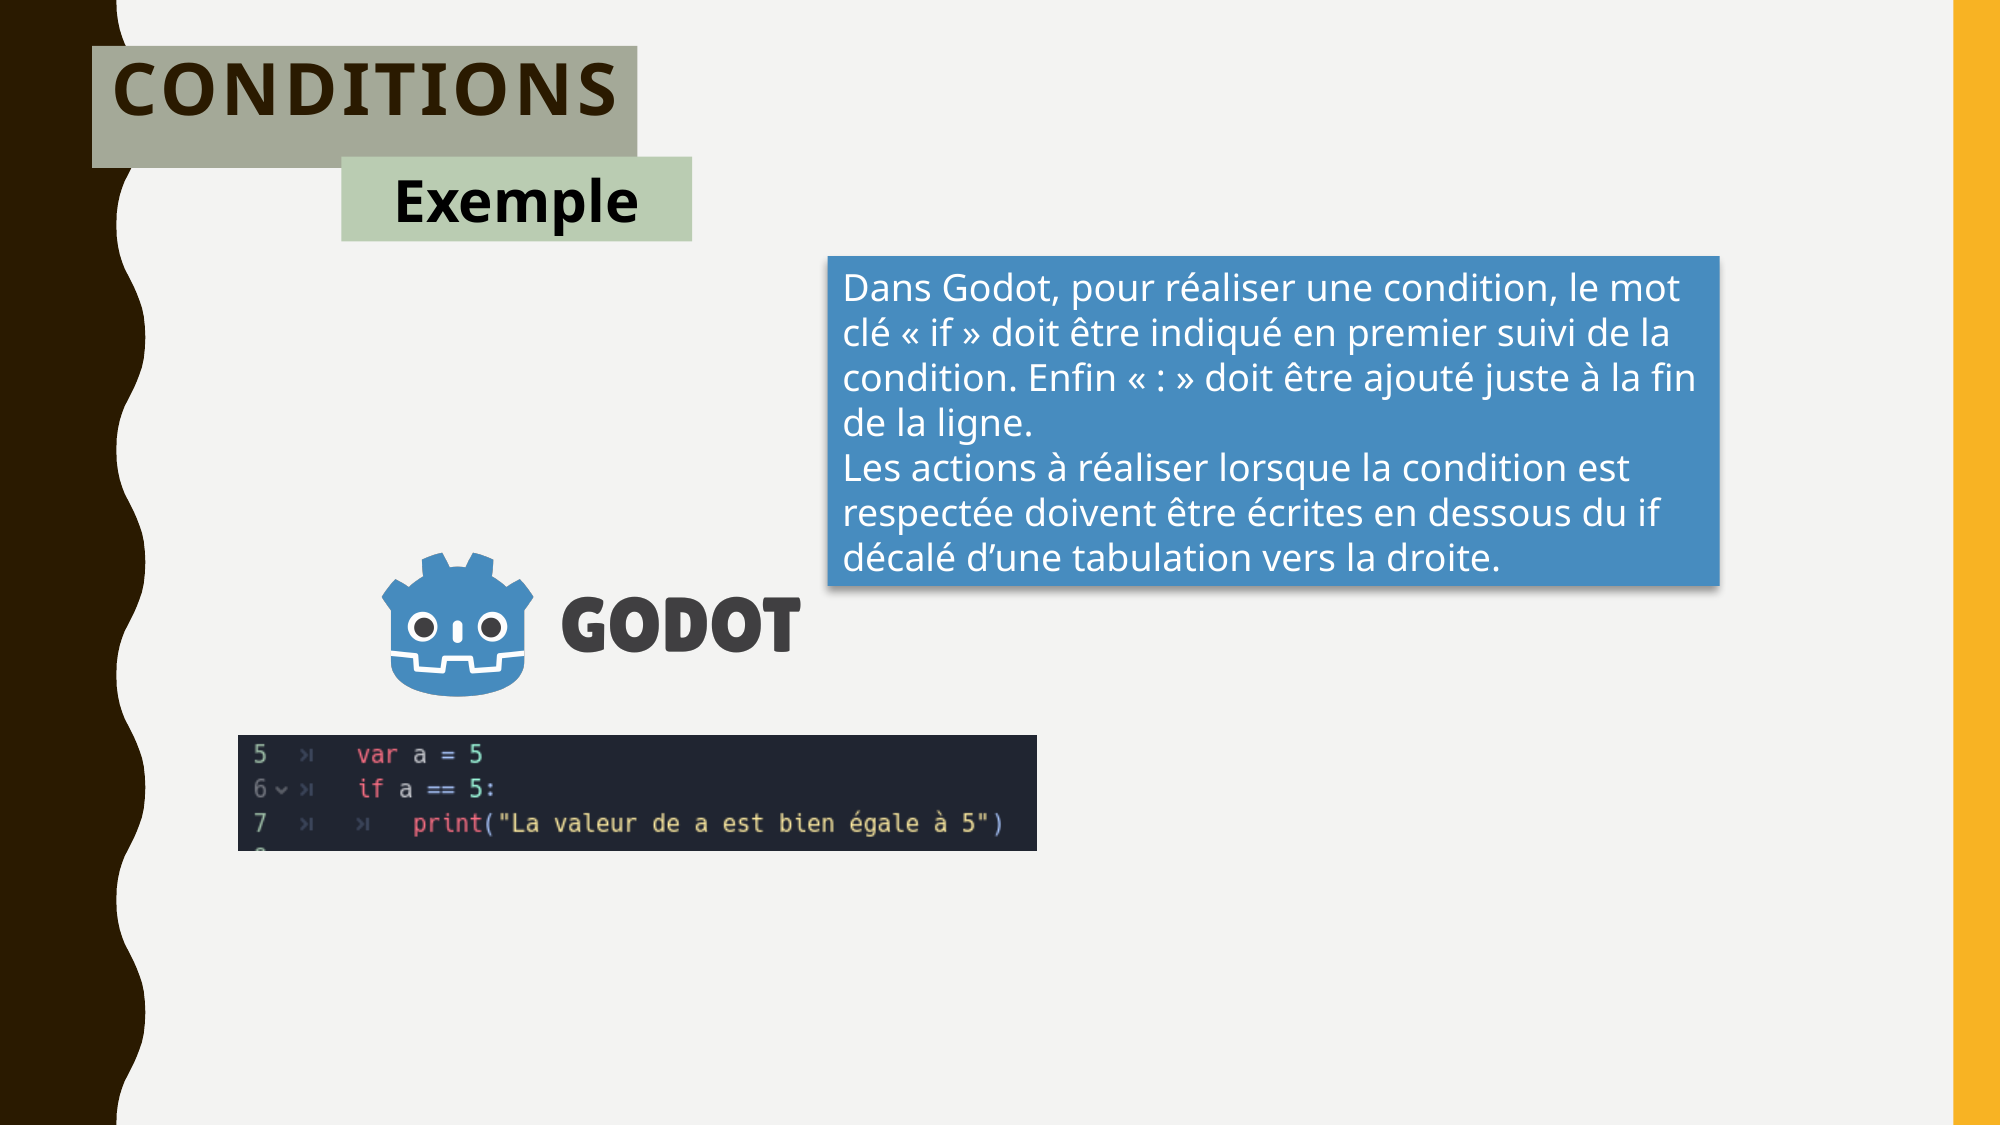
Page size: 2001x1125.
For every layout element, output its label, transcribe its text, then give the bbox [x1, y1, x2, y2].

title Conditions [92, 45, 638, 168]
picture [378, 549, 804, 700]
picture [238, 735, 1037, 851]
text_box Exemple [341, 156, 693, 242]
text_box Dans Godot, pour réaliser une condition, le mot clé « if » doit être indiqué en premier suivi de la condition. Enfin « : » doit être ajouté juste à la fin de la ligne. Les actions à réaliser lorsque la condition est respectée doivent être écrites en dessous du if décalé d’une tabulation vers la droite. [827, 256, 1720, 586]
